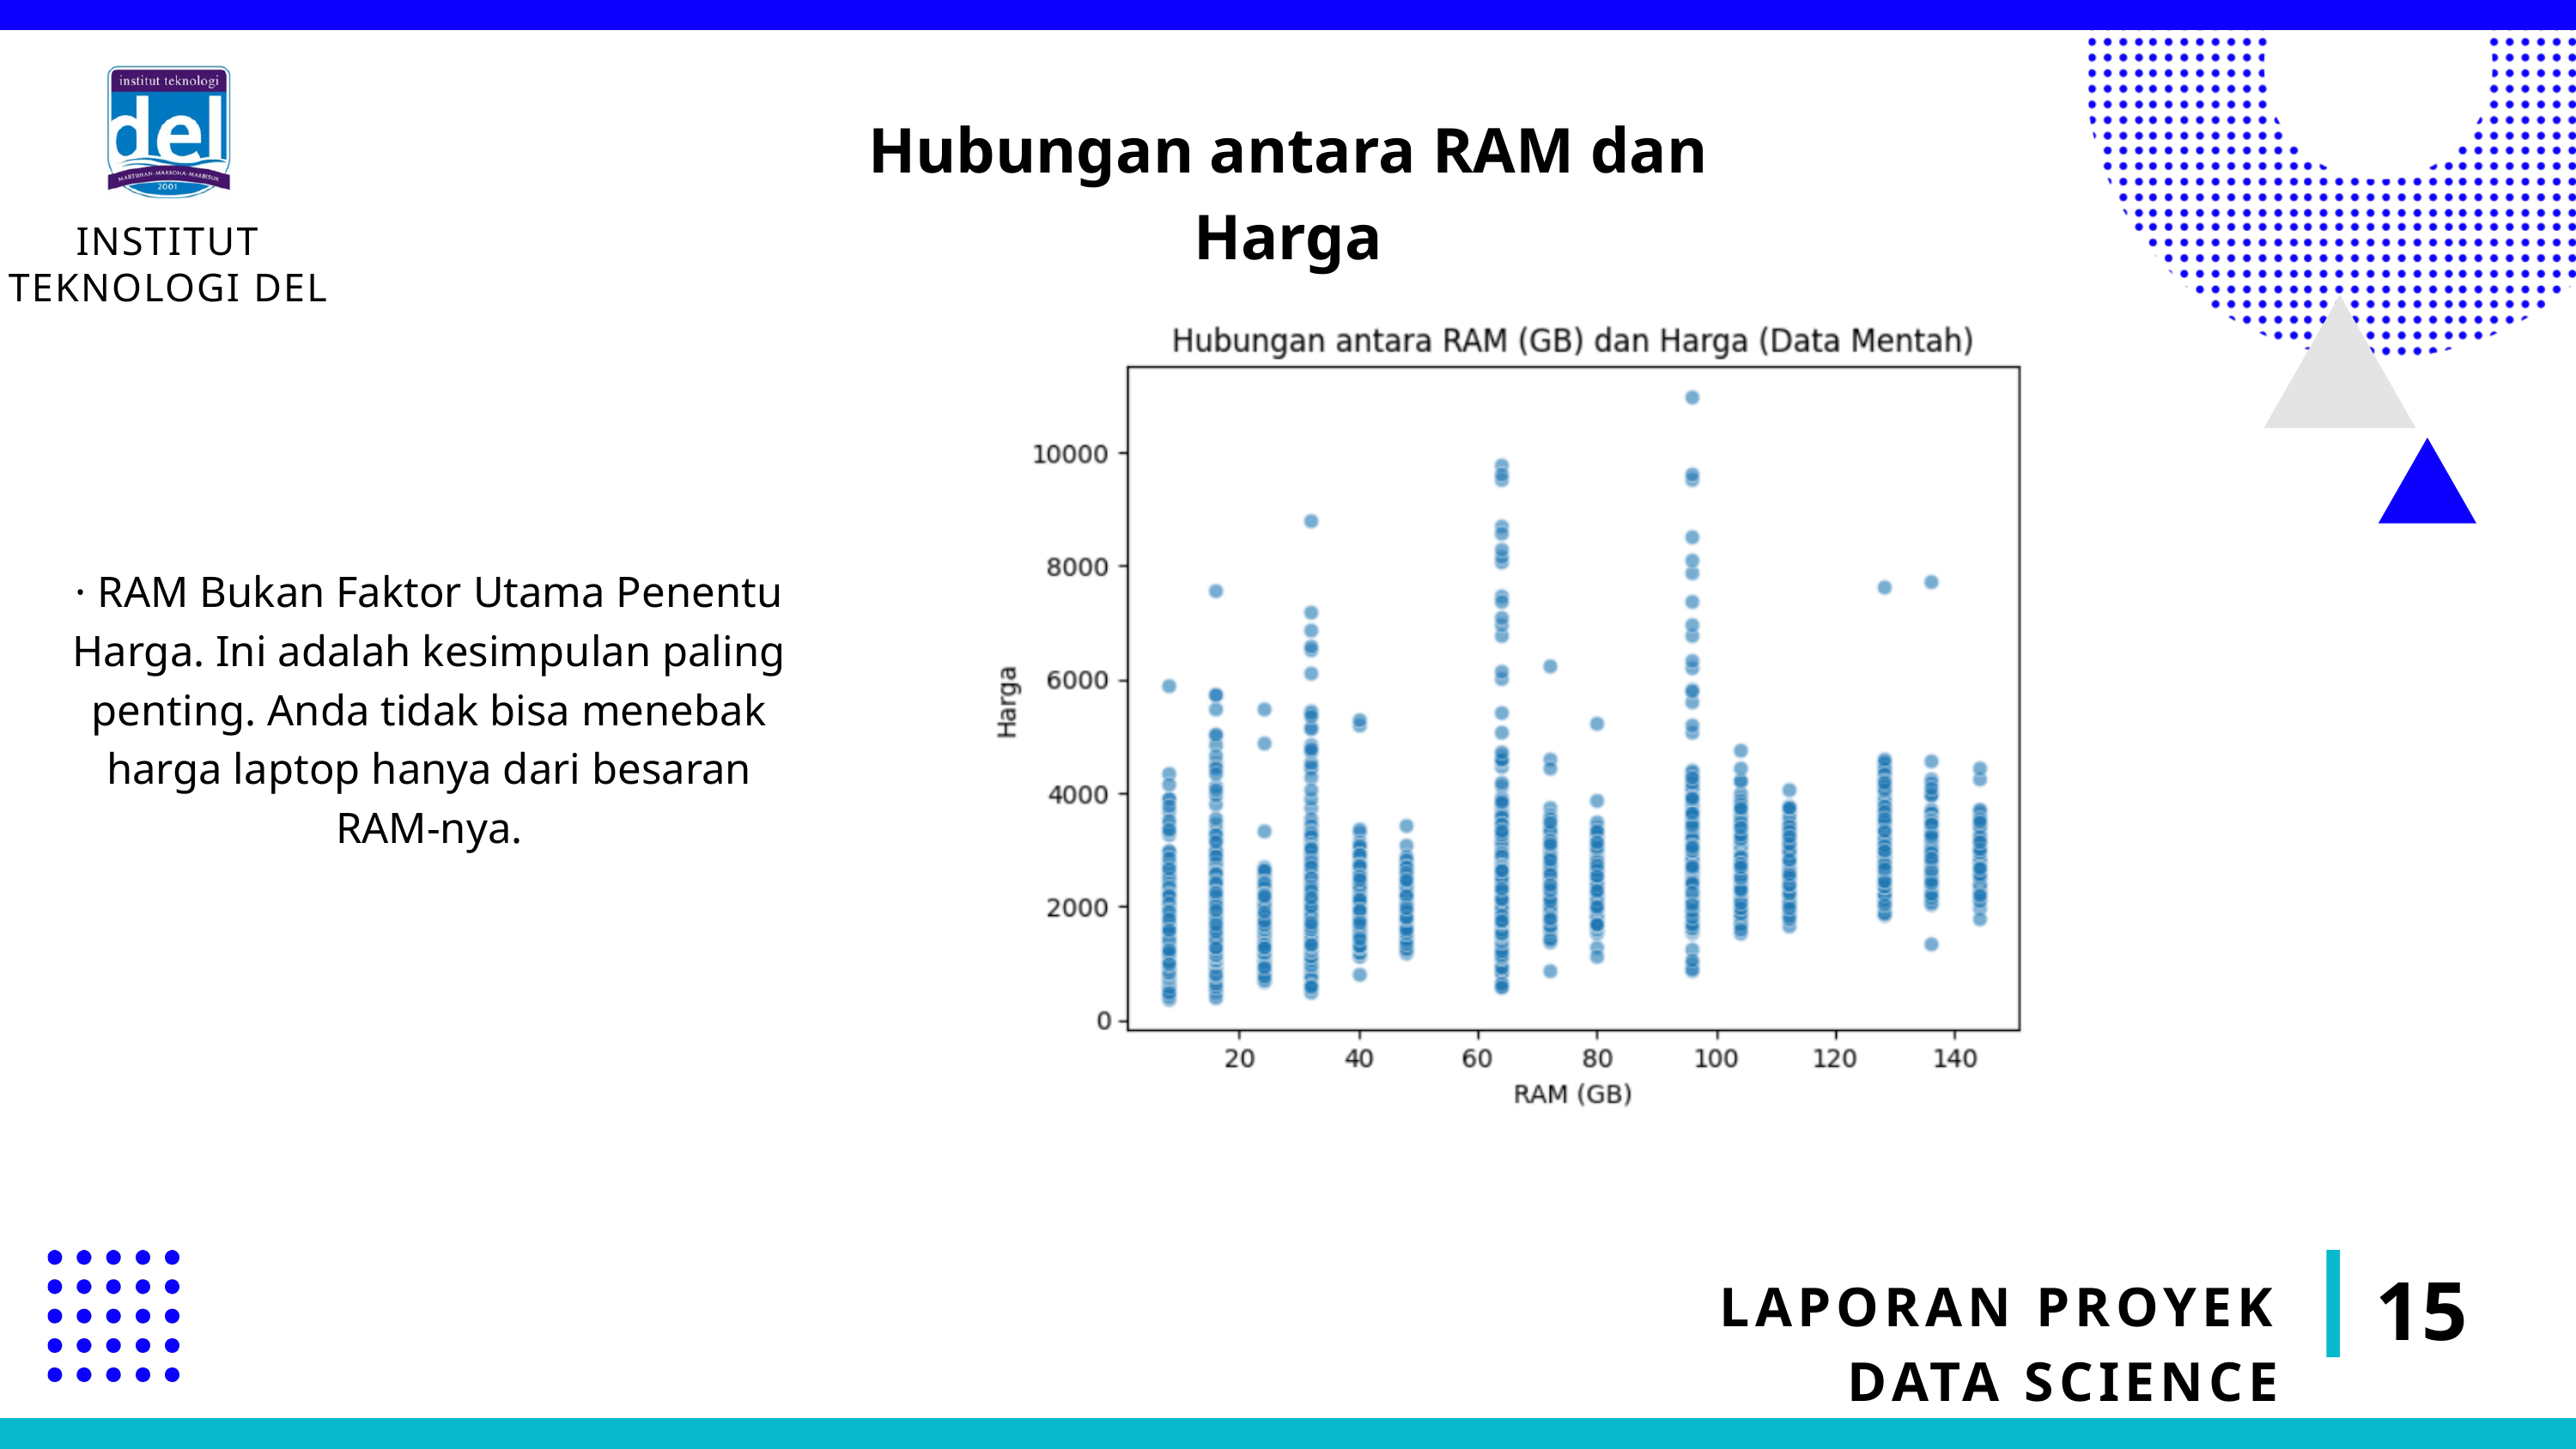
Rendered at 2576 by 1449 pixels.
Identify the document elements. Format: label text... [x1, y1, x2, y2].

text_box Hubungan antara RAM dan Harga [787, 98, 1789, 359]
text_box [0, 0, 2576, 31]
text_box 15 [2333, 1244, 2468, 1357]
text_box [2263, 294, 2416, 428]
text_box · RAM Bukan Faktor Utama Penentu Harga. Ini adalah kesimpulan paling penting. Anda tidak bisa menebak harga laptop hanya dari besaran RAM-nya. [71, 556, 787, 852]
text_box LAPORAN PROYEK DATA SCIENCE [1609, 1262, 2280, 1413]
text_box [2378, 437, 2477, 524]
text_box [2088, 40, 2576, 356]
text_box [957, 309, 2209, 1126]
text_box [0, 65, 337, 310]
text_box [0, 1418, 2576, 1449]
text_box [47, 1250, 179, 1382]
